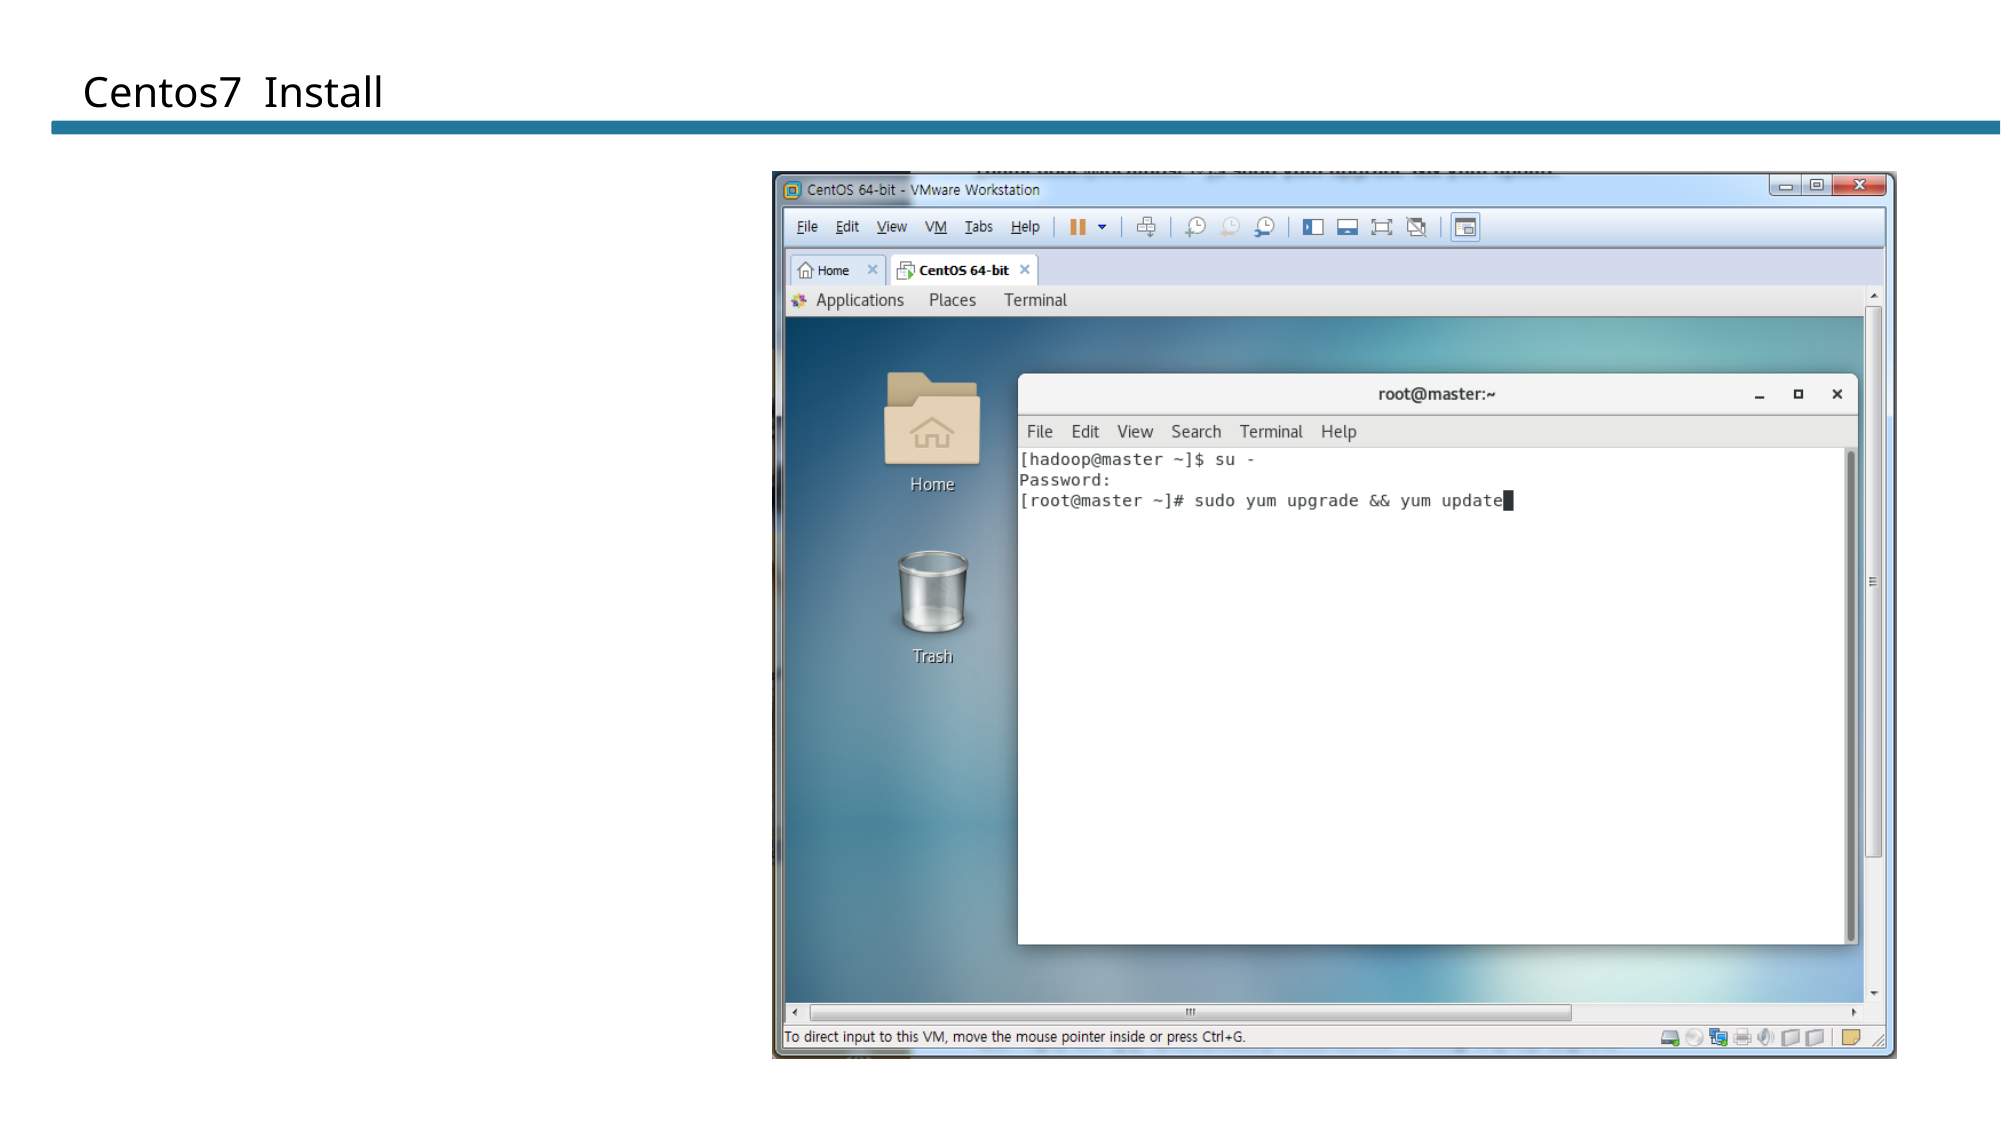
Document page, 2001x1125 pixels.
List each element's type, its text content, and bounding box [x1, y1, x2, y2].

title Centos7 Install [67, 63, 1869, 136]
picture [772, 171, 1897, 1059]
